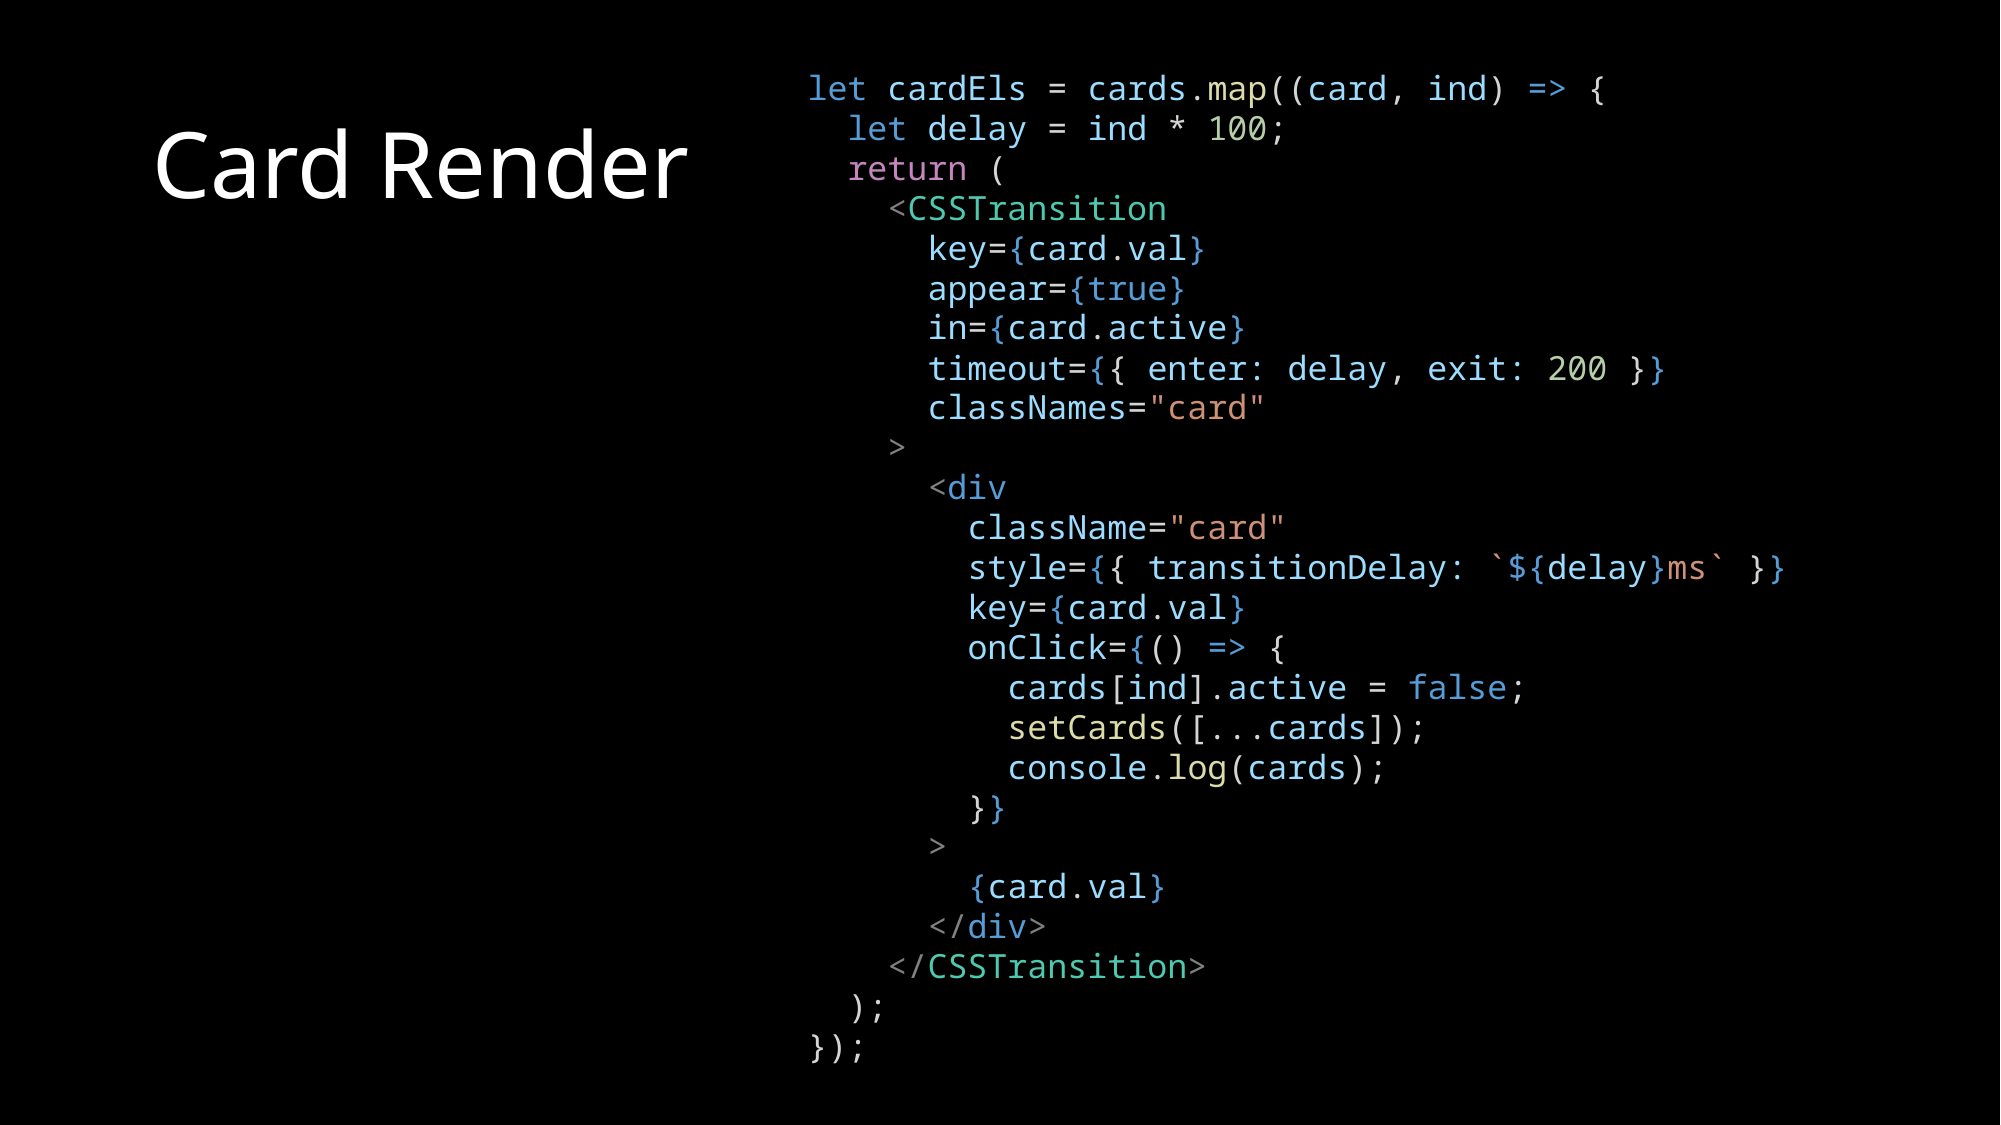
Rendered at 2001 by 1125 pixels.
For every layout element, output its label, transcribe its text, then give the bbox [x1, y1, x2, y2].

title Card Render [137, 59, 792, 278]
text_box let cardEls = cards.map((card, ind) => { let delay = ind * 100; return ( <CSSTransition key={card.val} appear={true} in={card.active} timeout={{ enter: delay, exit: 200 }} classNames="card" > <div className="card" style={{ transitionDelay: `${delay}ms` }} key={card.val} onClick={() => { cards[ind].active = false; setCards([...cards]); console.log(cards); }} > {card.val} </div> </CSSTransition> ); }); [792, 59, 2000, 1073]
